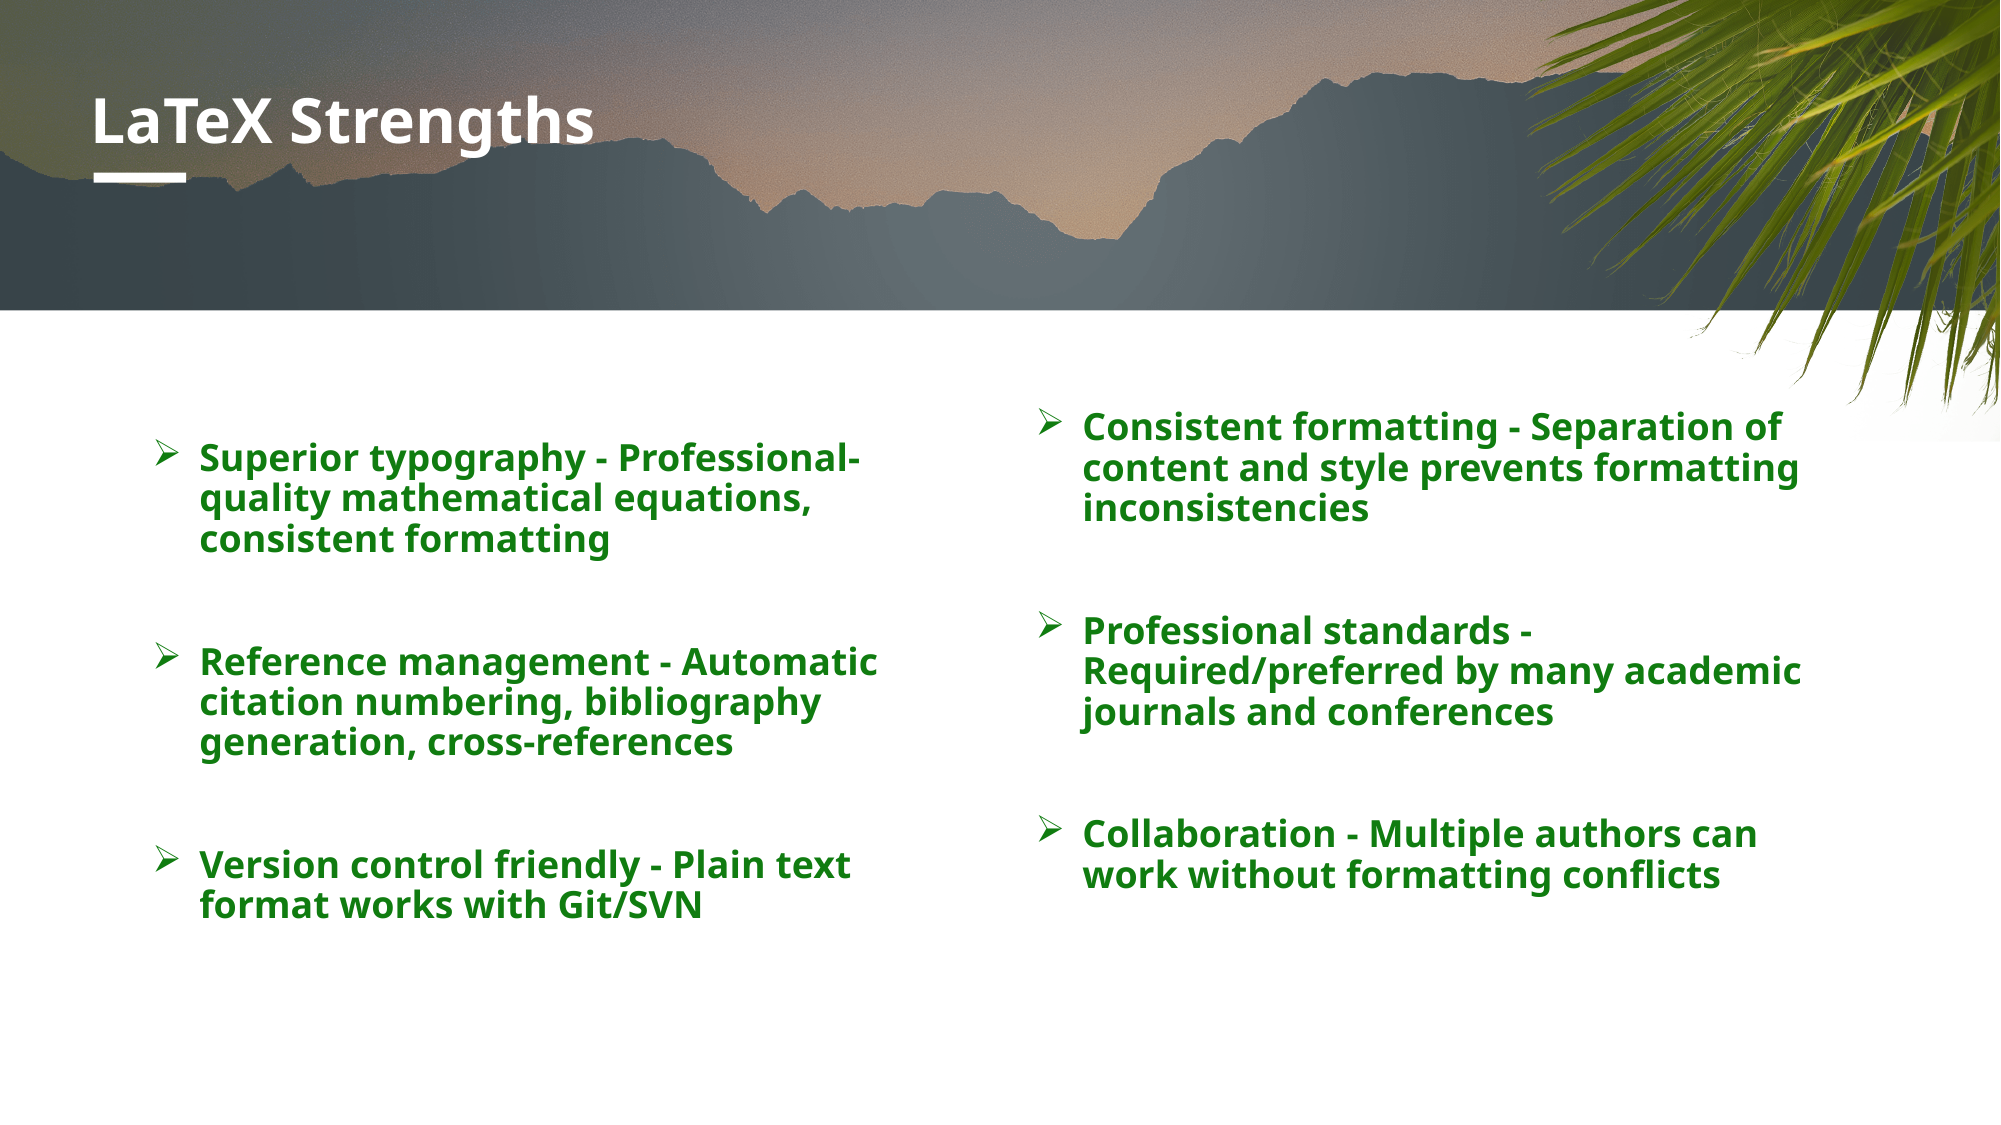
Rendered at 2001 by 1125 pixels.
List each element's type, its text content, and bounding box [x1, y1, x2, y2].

list Consistent formatting - Separation of content and style prevents formatting inconsistencies Professional standards - Required/preferred by many academic journals and conferences Collaboration - Multiple authors can work without formatting conflicts [1020, 348, 1863, 1018]
title LaTeX Strengths [75, 59, 1839, 188]
list Superior typography - Professional-quality mathematical equations, consistent formatting Reference management - Automatic citation numbering, bibliography generation, cross-references Version control friendly - Plain text format works with Git/SVN [137, 348, 980, 1018]
picture [0, 0, 2000, 460]
